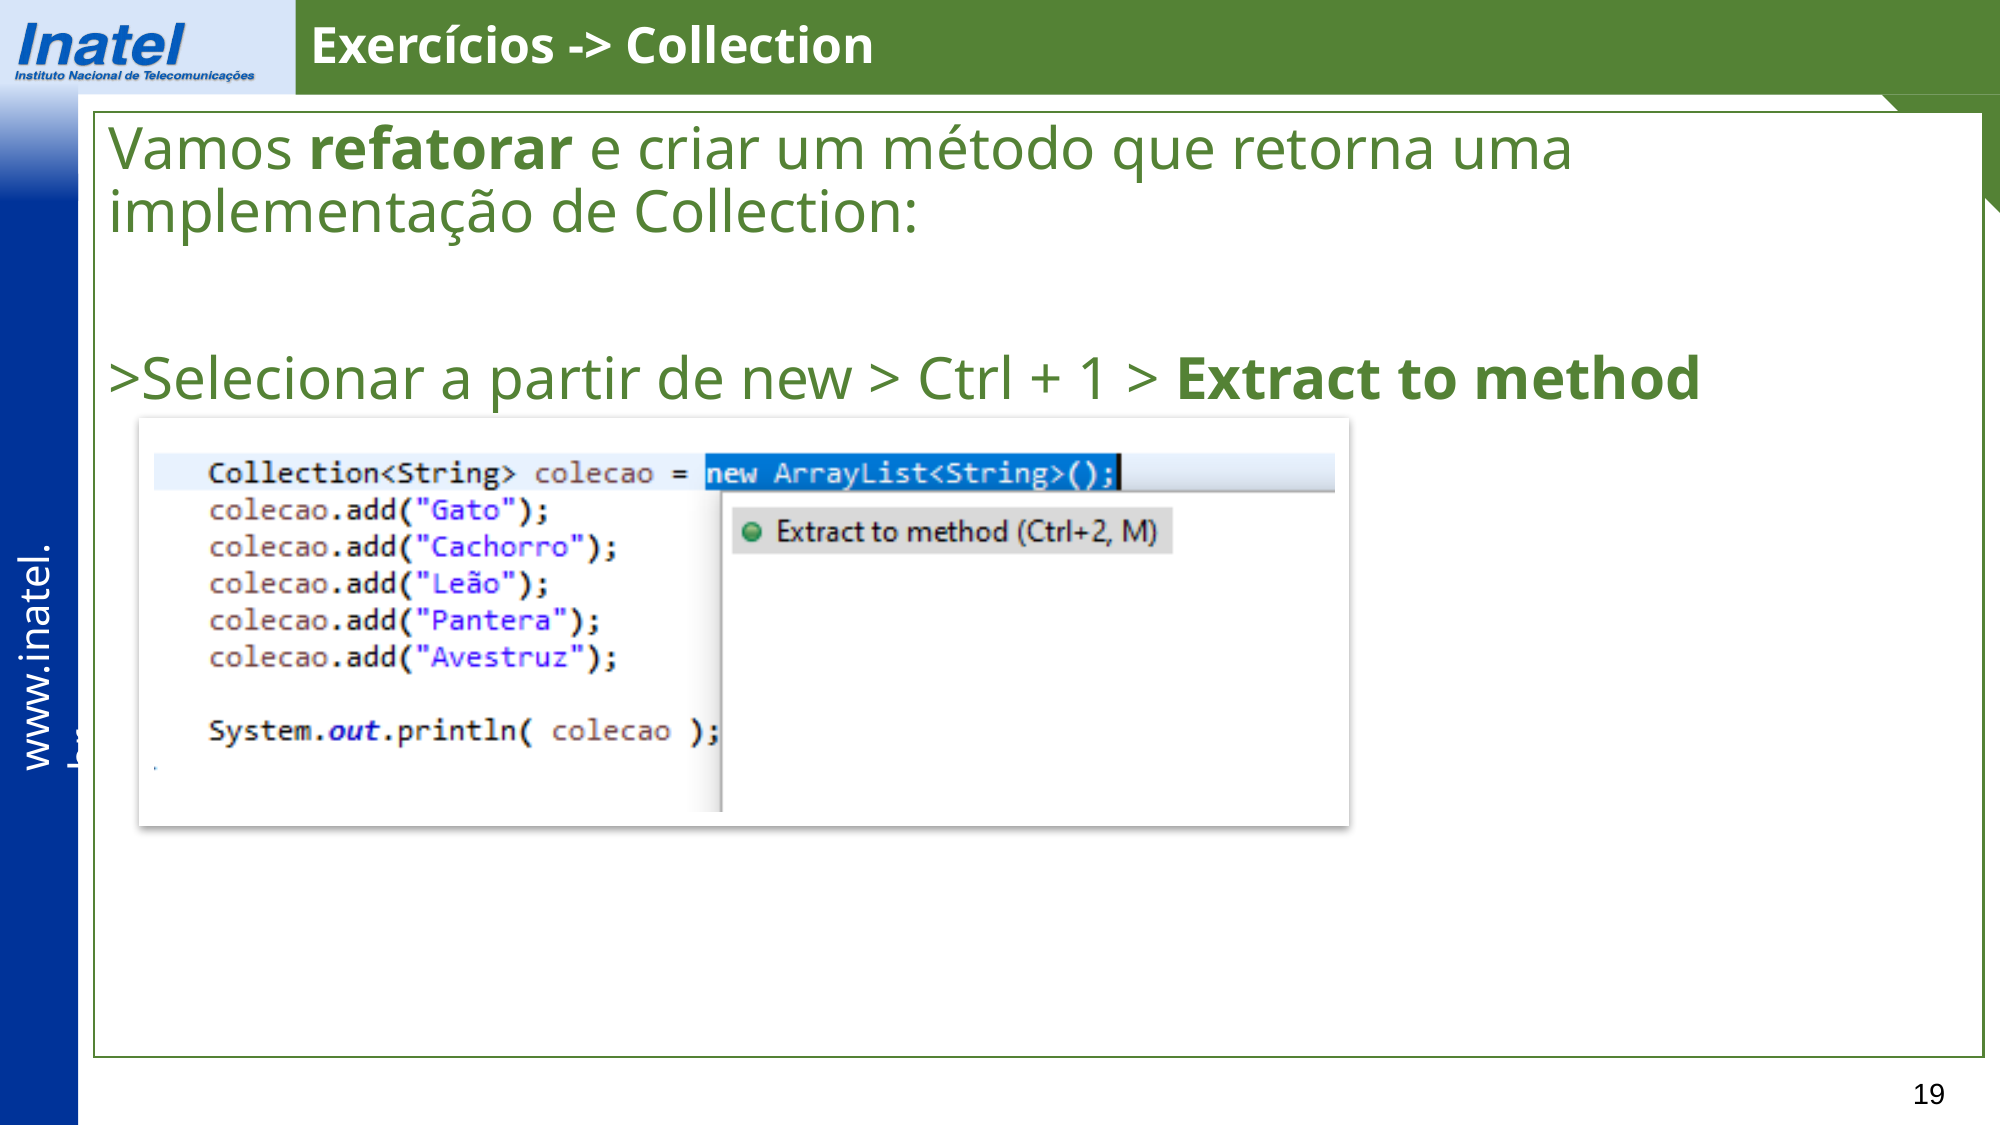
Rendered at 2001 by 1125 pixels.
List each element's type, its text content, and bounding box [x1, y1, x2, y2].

picture [153, 432, 1335, 812]
text_box Exercícios -> Collection [295, 0, 2000, 96]
text_box [1879, 93, 2000, 215]
text_box Vamos refatorar e criar um método que retorna uma implementação de Collection: >Selecionar a partir de new > Ctrl + 1 > Extract to method [93, 111, 1985, 1058]
picture [12, 20, 258, 85]
